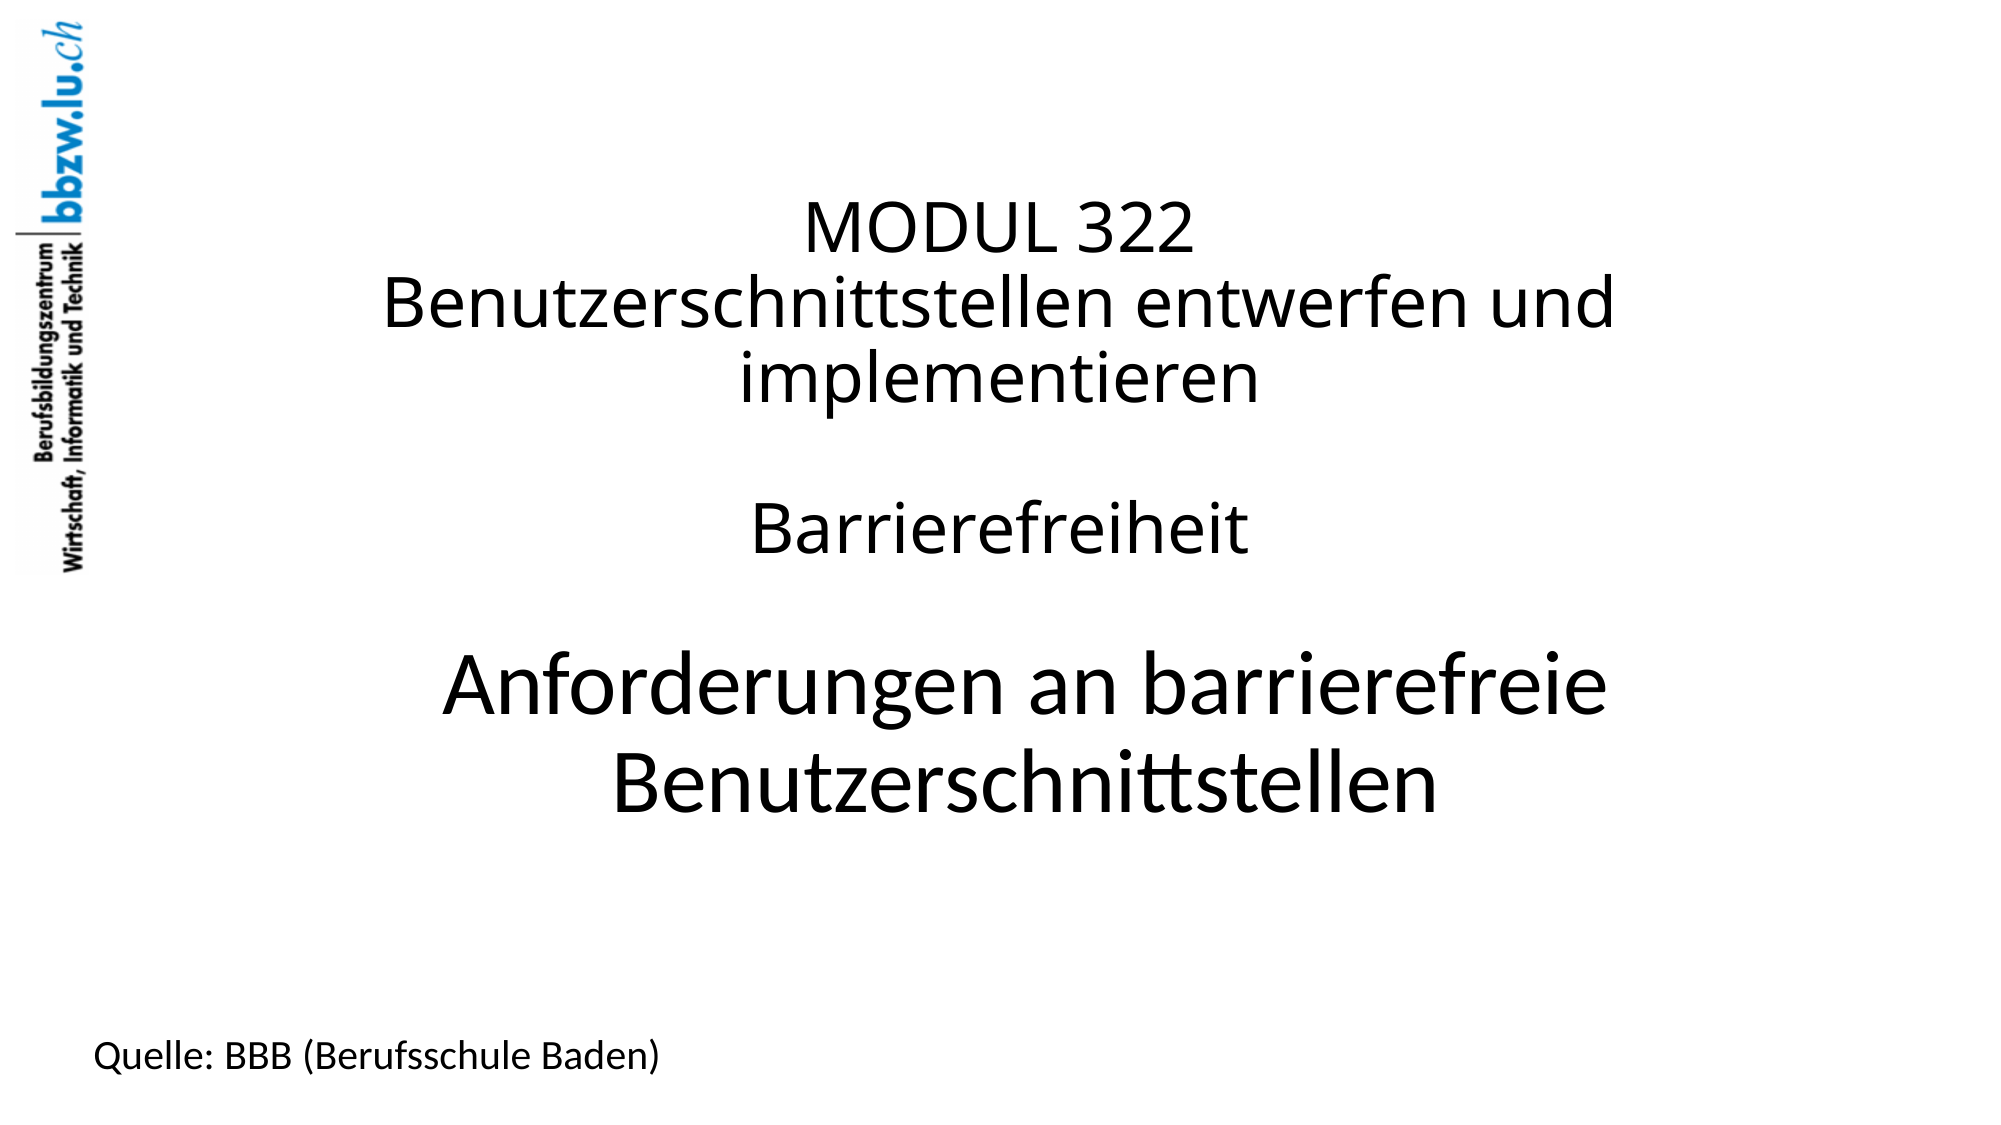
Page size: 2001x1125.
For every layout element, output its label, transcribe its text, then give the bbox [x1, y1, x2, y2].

text_box Quelle: BBB (Berufsschule Baden) [78, 1020, 1429, 1085]
title MODUL 322 Benutzerschnittstellen entwerfen und implementieren Barrierefreiheit [249, 184, 1750, 576]
subtitle Anforderungen an barrierefreie Benutzerschnittstellen [344, 627, 1709, 899]
picture [16, 20, 88, 574]
